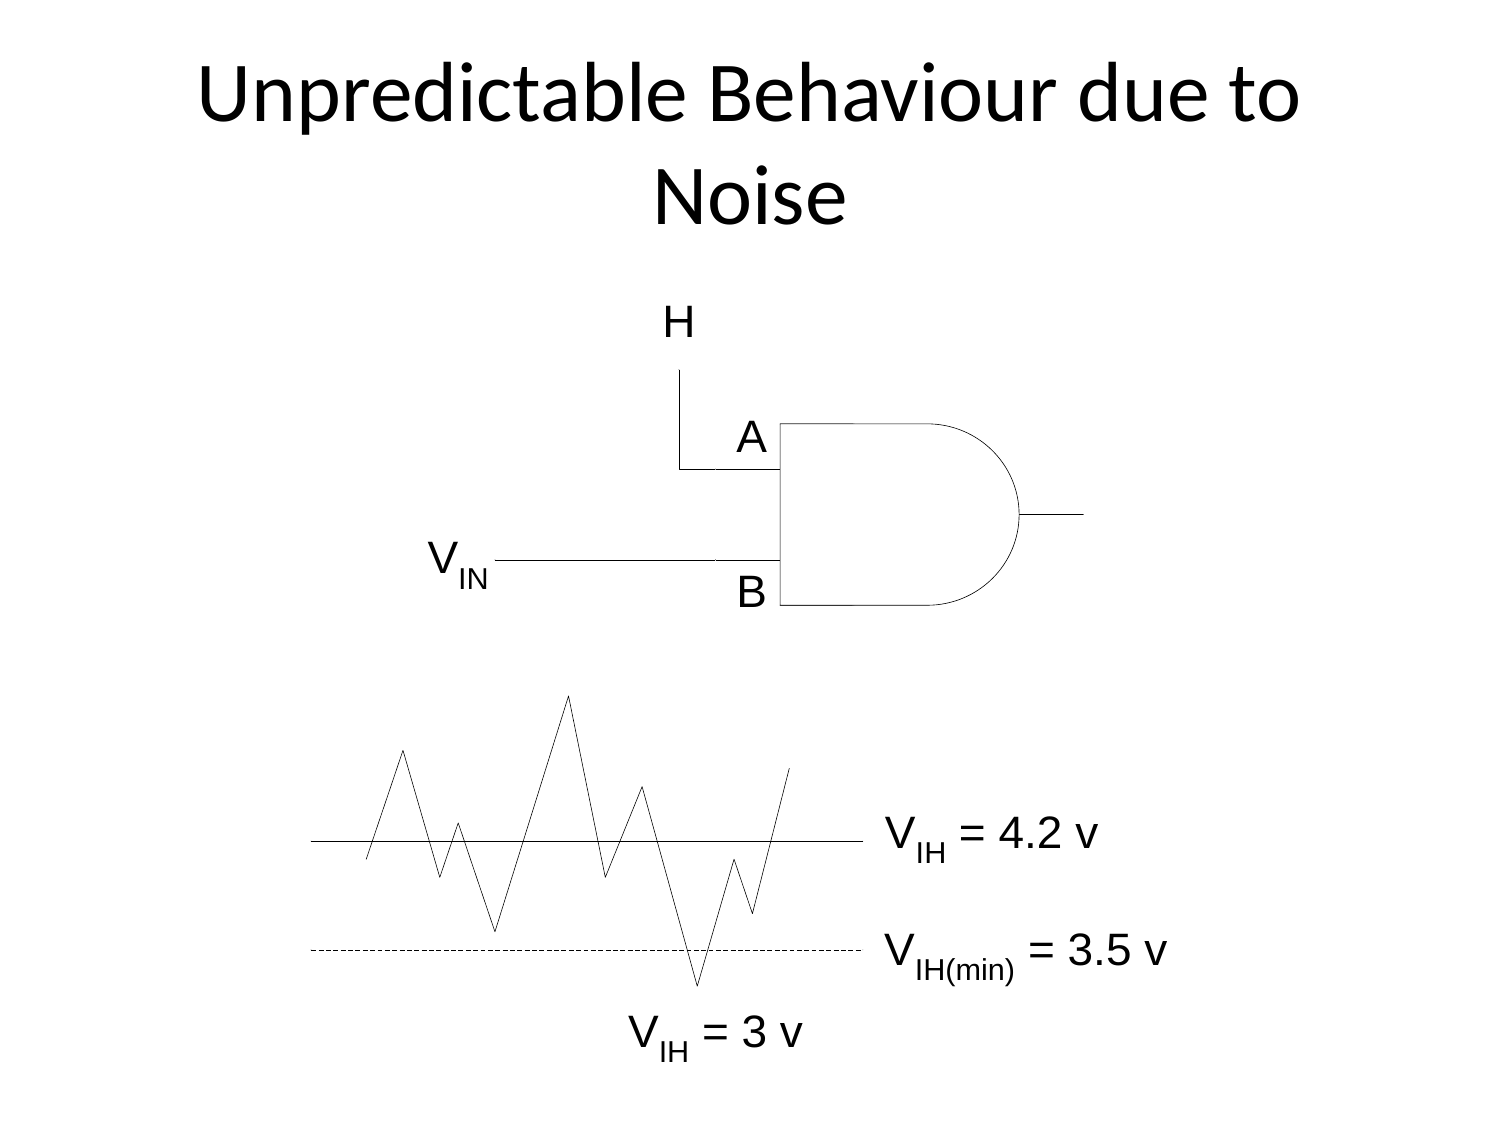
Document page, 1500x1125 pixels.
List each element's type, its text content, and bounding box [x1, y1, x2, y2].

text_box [307, 287, 1181, 1076]
title Unpredictable Behaviour due to Noise [75, 45, 1425, 233]
